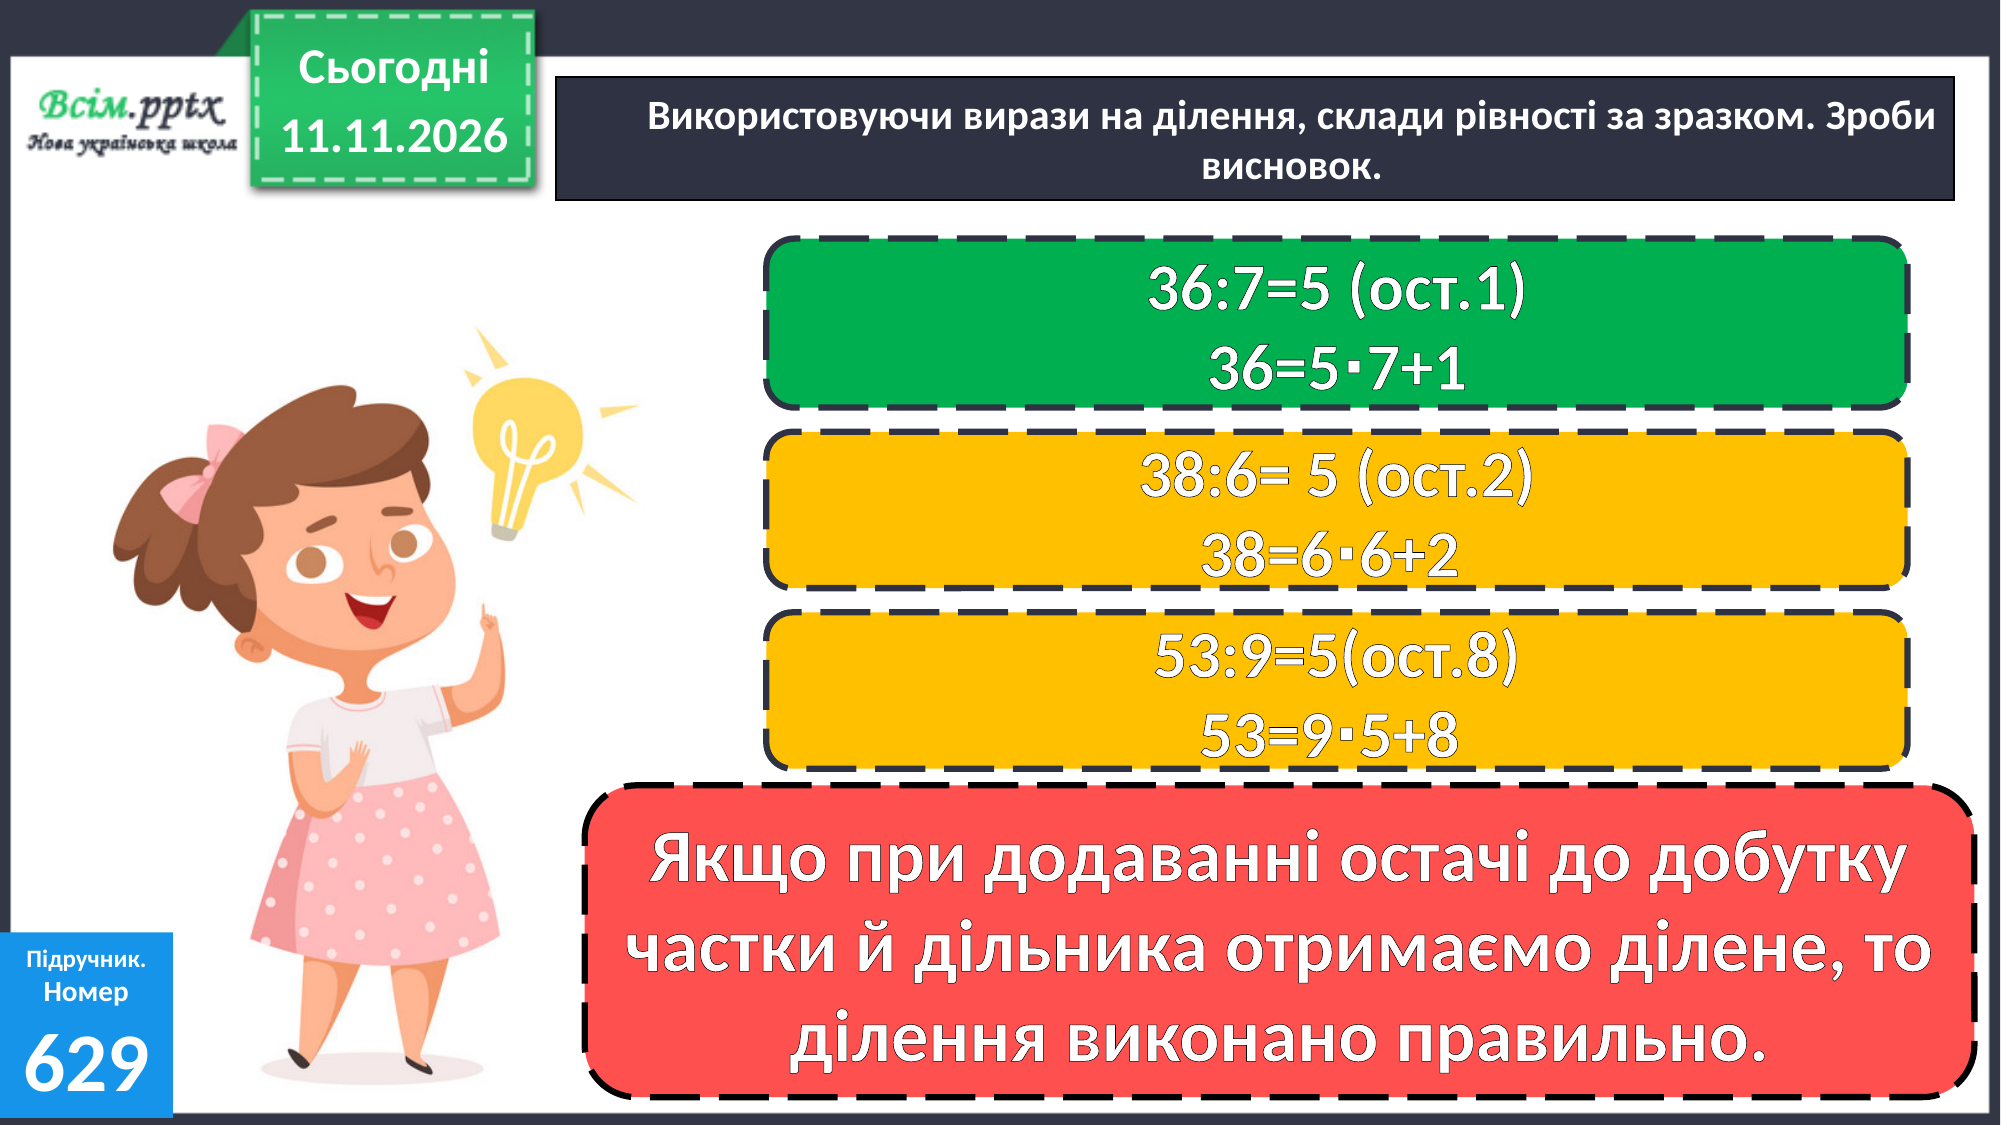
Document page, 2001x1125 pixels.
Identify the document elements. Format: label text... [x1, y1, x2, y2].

text_box 04.05.2022 [263, 101, 524, 164]
text_box Сьогодні [284, 26, 535, 101]
text_box Підручник. Номер 629 [0, 931, 174, 1119]
text_box Якщо при додаванні остачі до добутку частки й дільника отримаємо ділене, то ділення виконано правильно. [643, 784, 1976, 1099]
text_box Використовуючи вирази на ділення, склади рівності за зразком. Зроби висновок. [555, 76, 1955, 201]
text_box 36:7=5 (ост.1) 36=5∙7+1 [765, 237, 1909, 409]
text_box 38:6= 5 (ост.2) 38=6∙6+2 [765, 430, 1909, 590]
picture [0, 0, 2001, 1125]
text_box 53:9=5(ост.8) 53=9∙5+8 [765, 611, 1909, 770]
